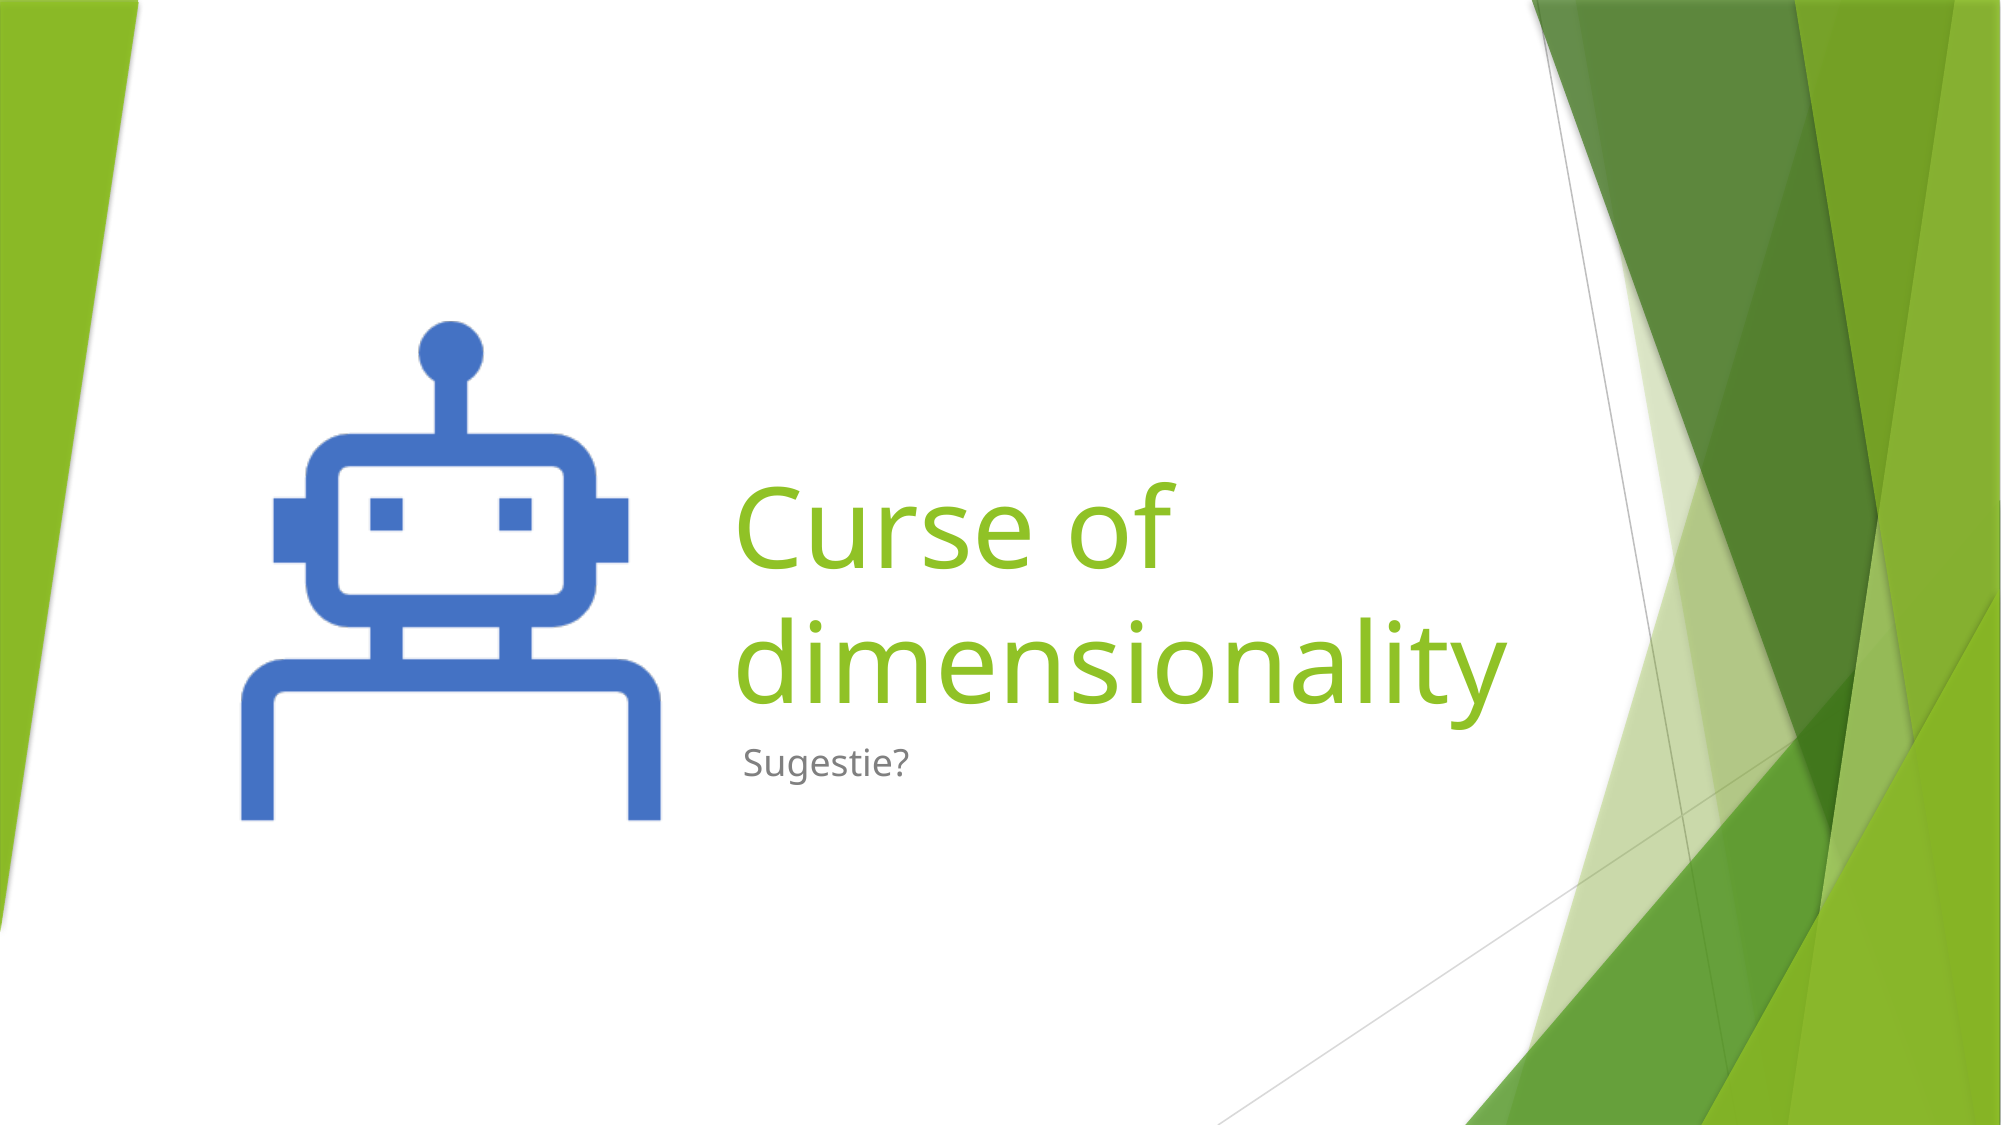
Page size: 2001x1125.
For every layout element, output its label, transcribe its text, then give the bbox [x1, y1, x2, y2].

picture [145, 253, 764, 873]
title Curse of dimensionality [716, 200, 1670, 734]
subtitle Sugestie? [769, 731, 1434, 875]
text_box [0, 1, 140, 933]
